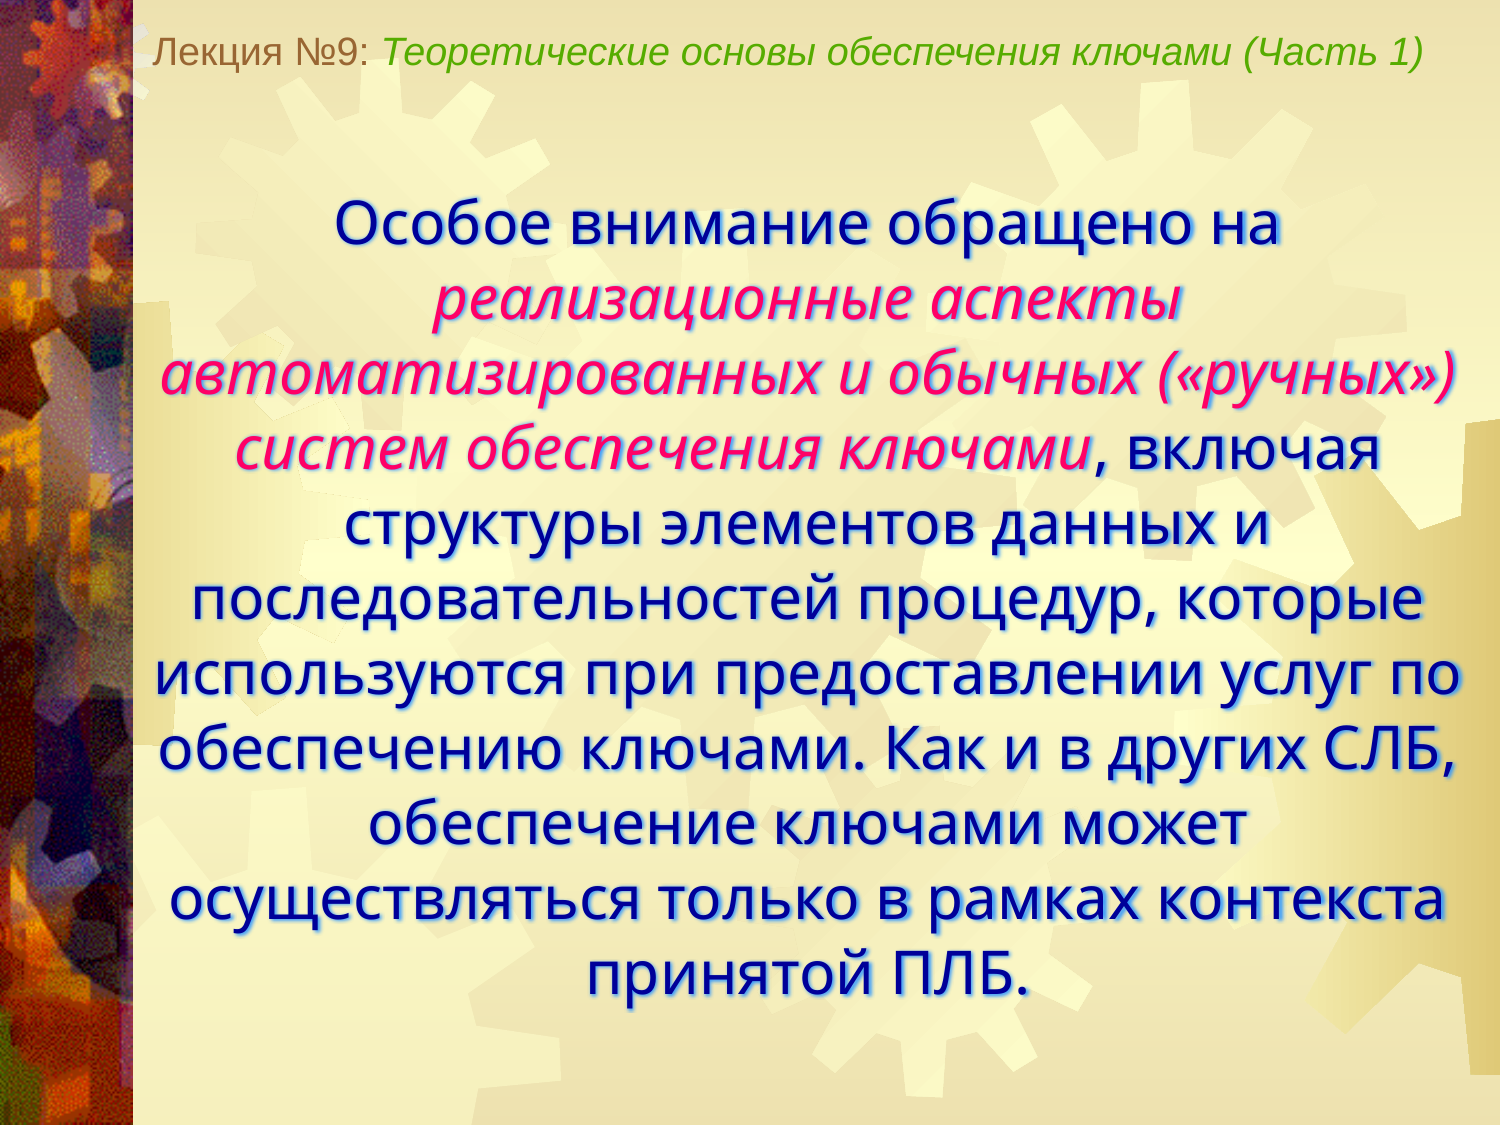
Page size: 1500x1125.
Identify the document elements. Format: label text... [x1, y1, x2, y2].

picture [0, 0, 133, 1125]
text_box Особое внимание обращено на реализационные аспекты автоматизированных и обычных («ручных») систем обеспечения ключами, включая структуры элементов данных и последовательностей процедур, которые используются при предоставлении услуг по обеспечению ключами. Как и в других СЛБ, обеспечение ключами может осуществляться только в рамках контекста принятой ПЛБ. [152, 181, 1465, 1007]
text_box Лекция №9: Теоретические основы обеспечения ключами (Часть 1) [130, 31, 1500, 74]
